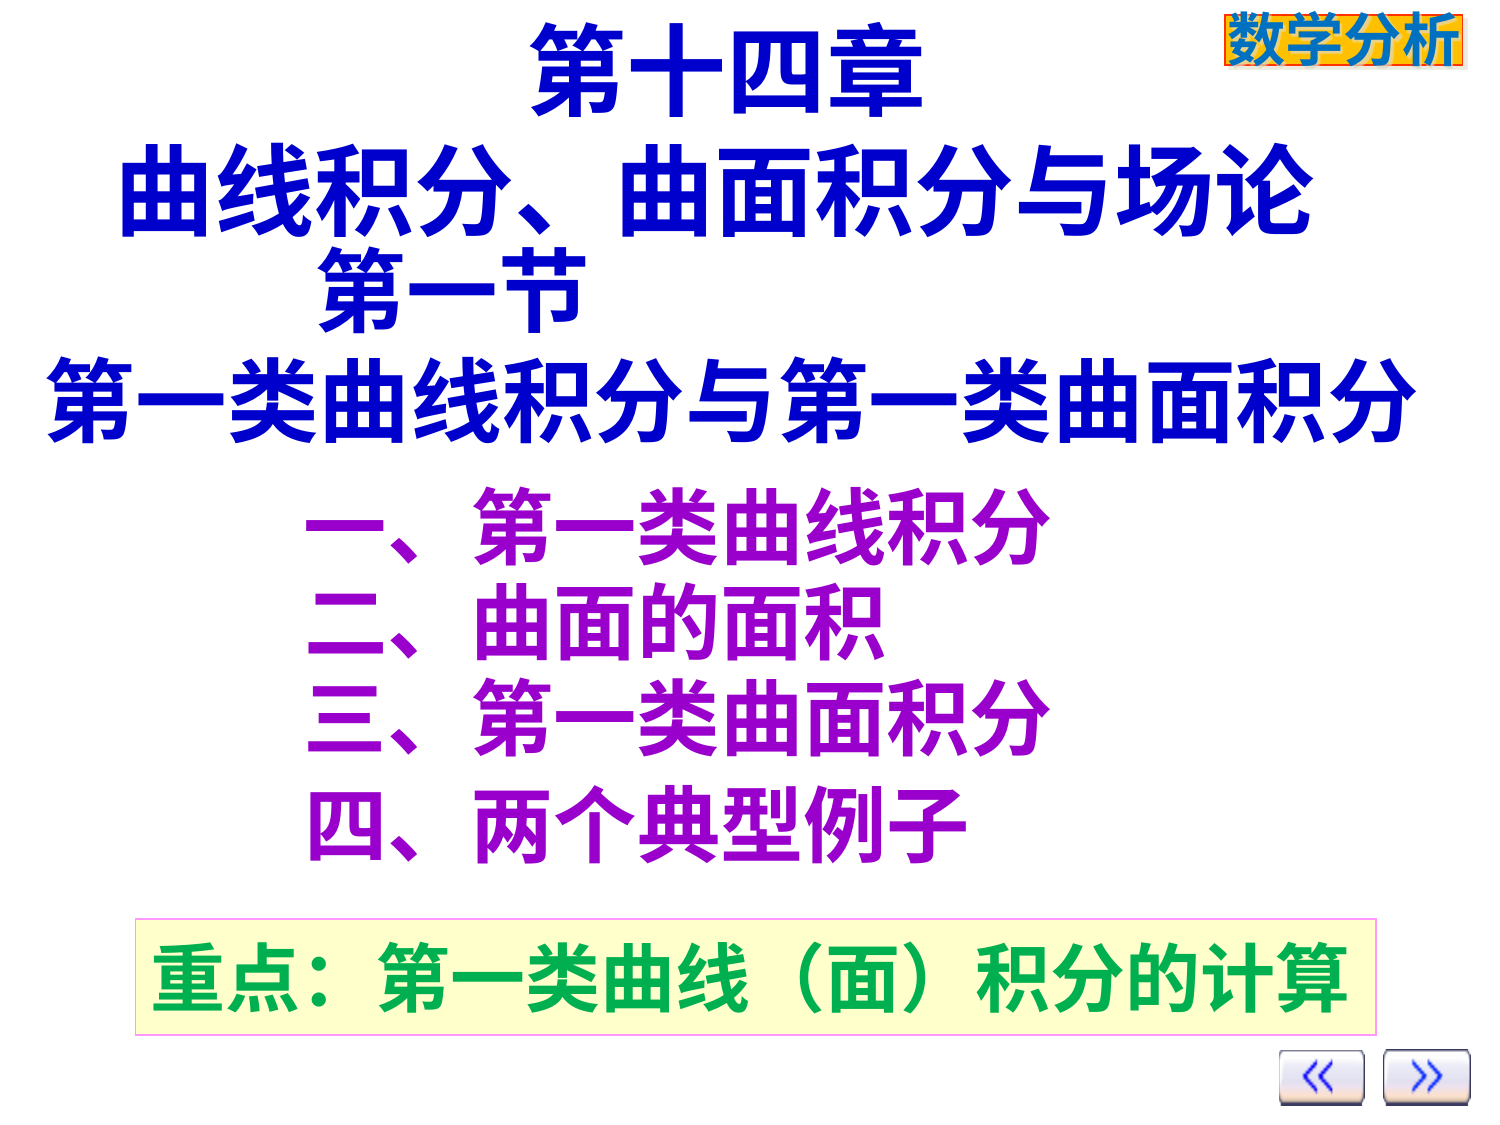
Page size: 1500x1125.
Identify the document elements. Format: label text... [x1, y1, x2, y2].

text_box 四、两个典型例子 [289, 765, 1058, 880]
text_box 重点：第一类曲线（面）积分的计算 [135, 918, 1376, 1035]
text_box 第一节 第一类曲线积分与第一类曲面积分 [28, 243, 1447, 445]
text_box 一、第一类曲线积分 [289, 468, 1152, 583]
text_box 第十四章 曲线积分、曲面积分与场论 [100, 19, 1376, 238]
picture [1279, 1050, 1365, 1106]
picture [1383, 1049, 1471, 1106]
text_box 三、第一类曲面积分 [289, 658, 1128, 774]
text_box 二、曲面的面积 [289, 562, 939, 658]
